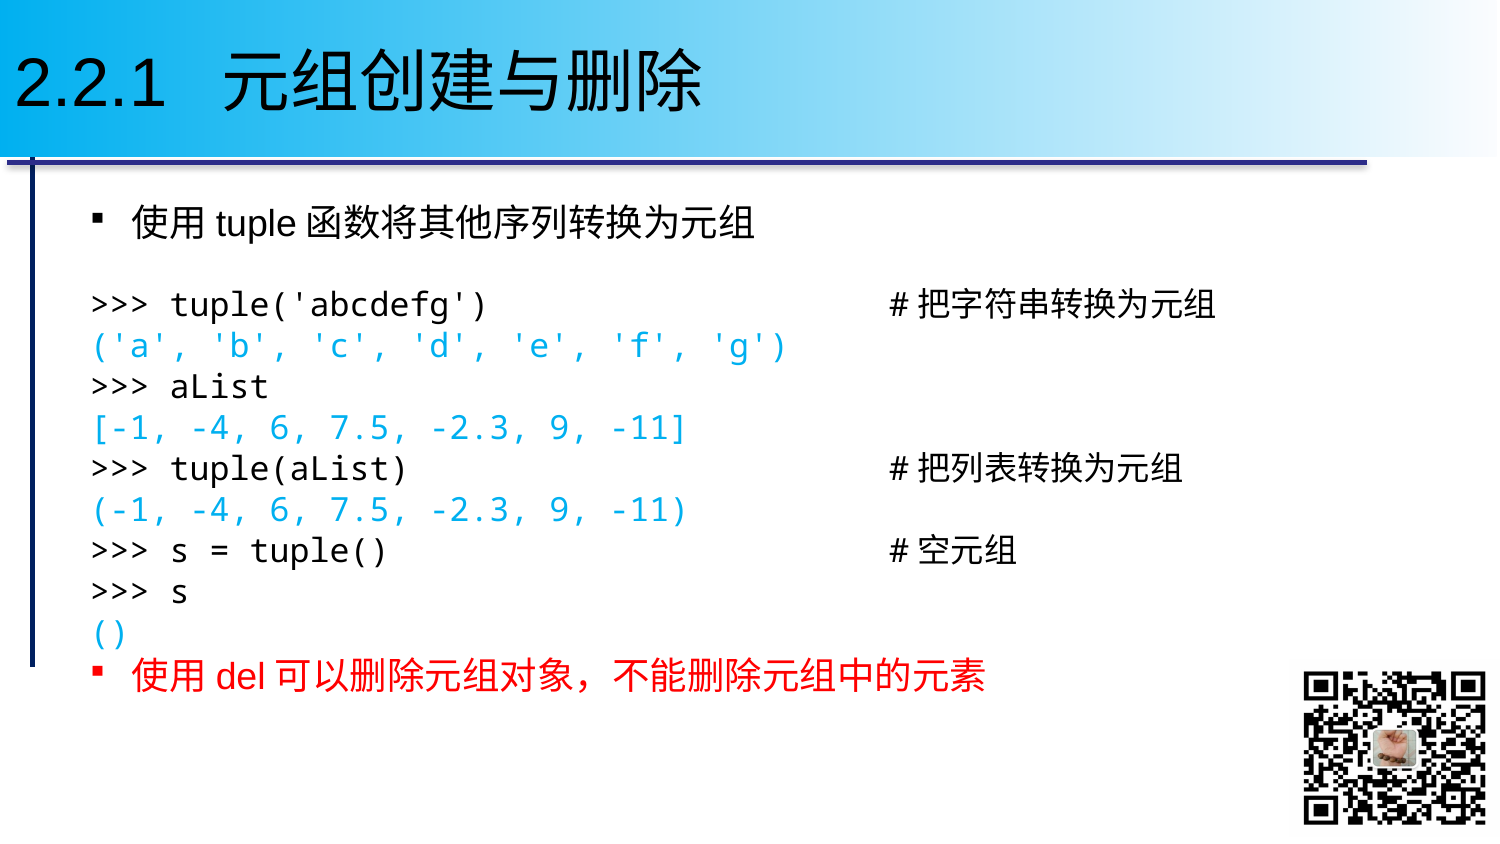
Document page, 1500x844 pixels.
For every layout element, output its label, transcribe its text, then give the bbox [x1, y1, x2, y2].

title 2.2.1 元组创建与删除 [0, 0, 1497, 158]
list 使用tuple函数将其他序列转换为元组 >>> tuple('abcdefg') #把字符串转换为元组 ('a', 'b', 'c', 'd', 'e', 'f', 'g') >>> aList [-1, -4, 6, 7.5, -2.3, 9, -11] >>> tuple(aList) #把列表转换为元组 (-1, -4, 6, 7.5, -2.3, 9, -11) >>> s = tuple() #空元组 >>> s () 使用del可以删除元组对象，不能删除元组中的元素 [74, 196, 1426, 755]
picture [1289, 659, 1500, 837]
